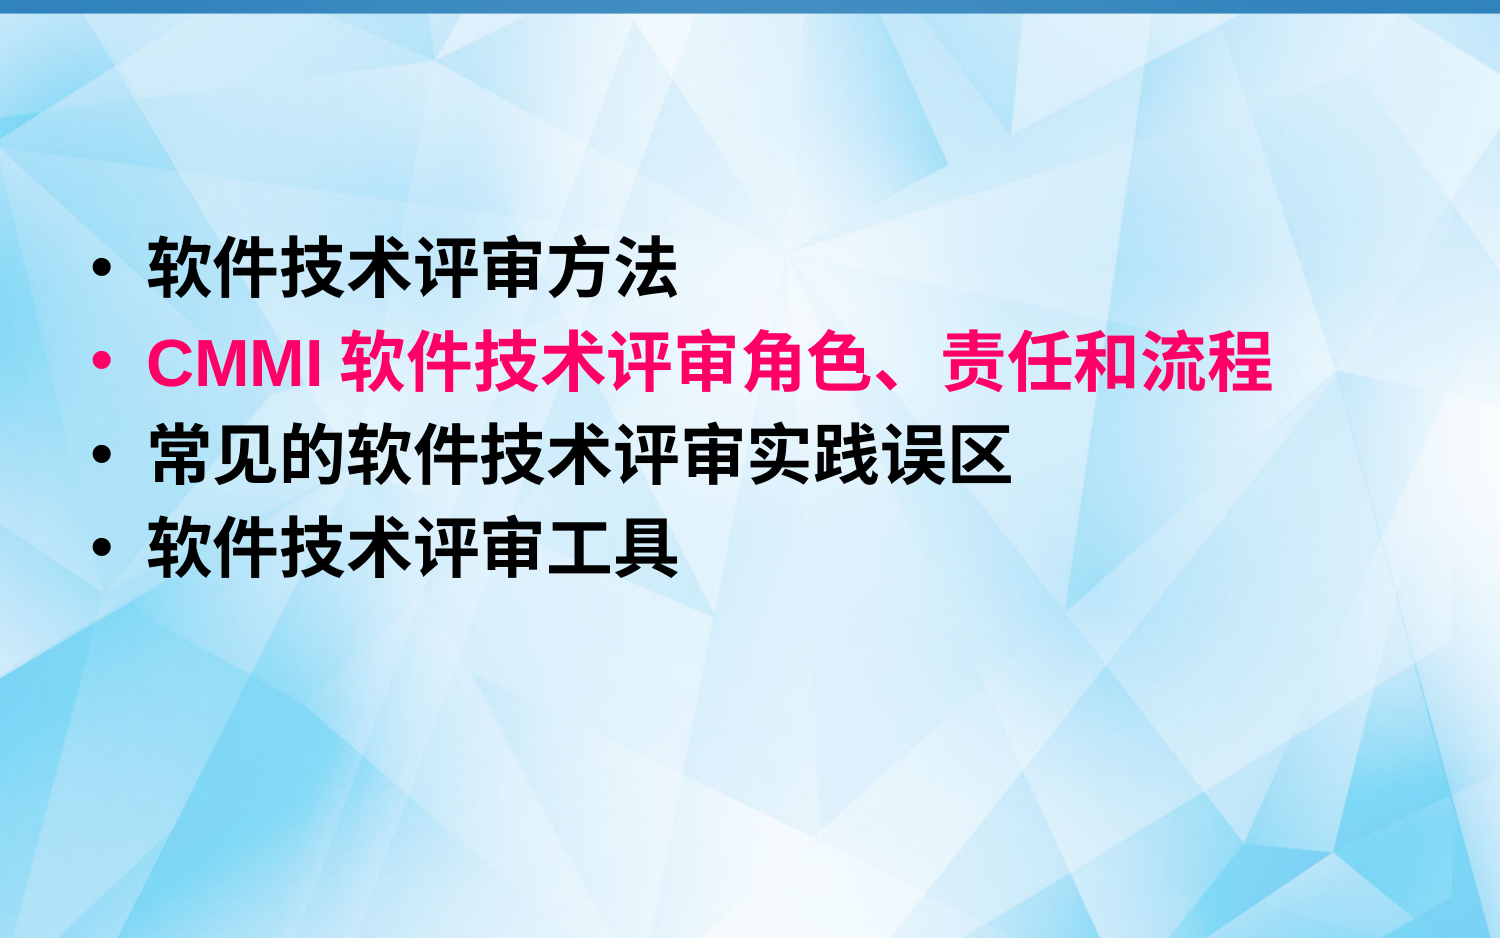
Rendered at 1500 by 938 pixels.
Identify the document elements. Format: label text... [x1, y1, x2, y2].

list 软件技术评审方法 CMMI软件技术评审角色、责任和流程 常见的软件技术评审实践误区 软件技术评审工具 [74, 218, 1426, 838]
picture [0, 0, 1500, 938]
